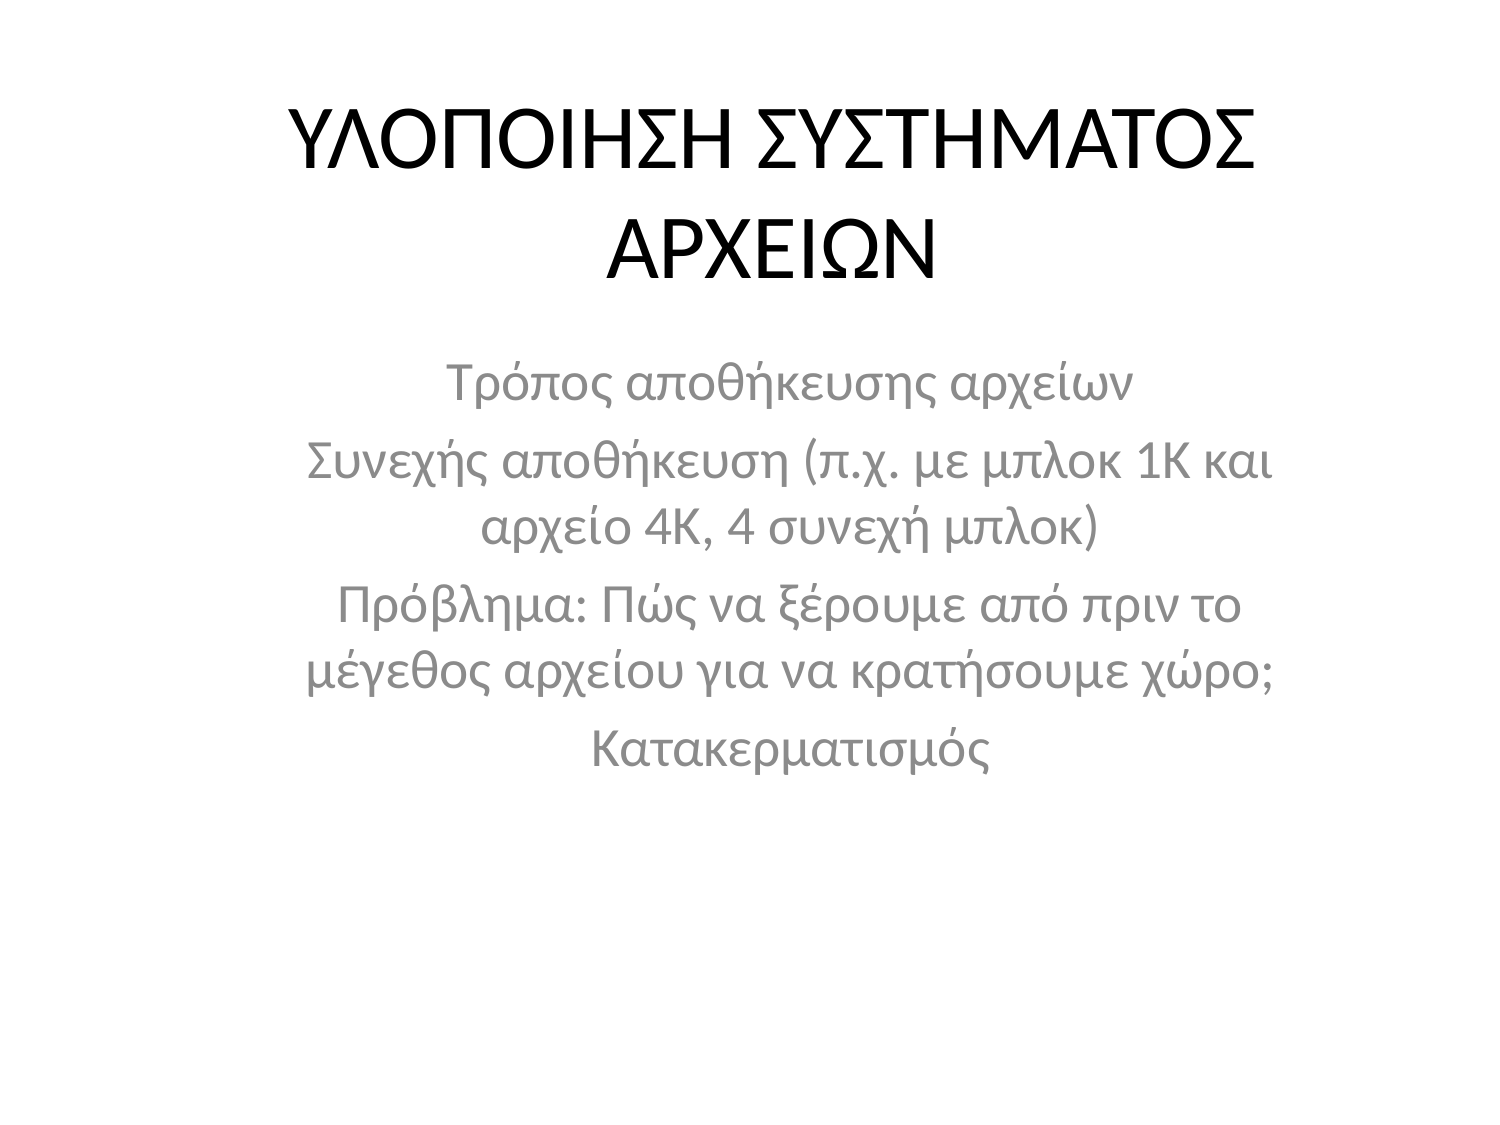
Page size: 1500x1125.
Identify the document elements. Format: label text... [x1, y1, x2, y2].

title ΥΛΟΠΟΙΗΣΗ ΣΥΣΤΗΜΑΤΟΣ ΑΡΧΕΙΩΝ [135, 66, 1411, 308]
subtitle Τρόπος αποθήκευσης αρχείων Συνεχής αποθήκευση (π.χ. με μπλοκ 1Κ και αρχείο 4Κ, 4 συνεχή μπλοκ) Πρόβλημα: Πώς να ξέρουμε από πριν το μέγεθος αρχείου για να κρατήσουμε χώρο; Κατακερματισμός [265, 338, 1316, 787]
